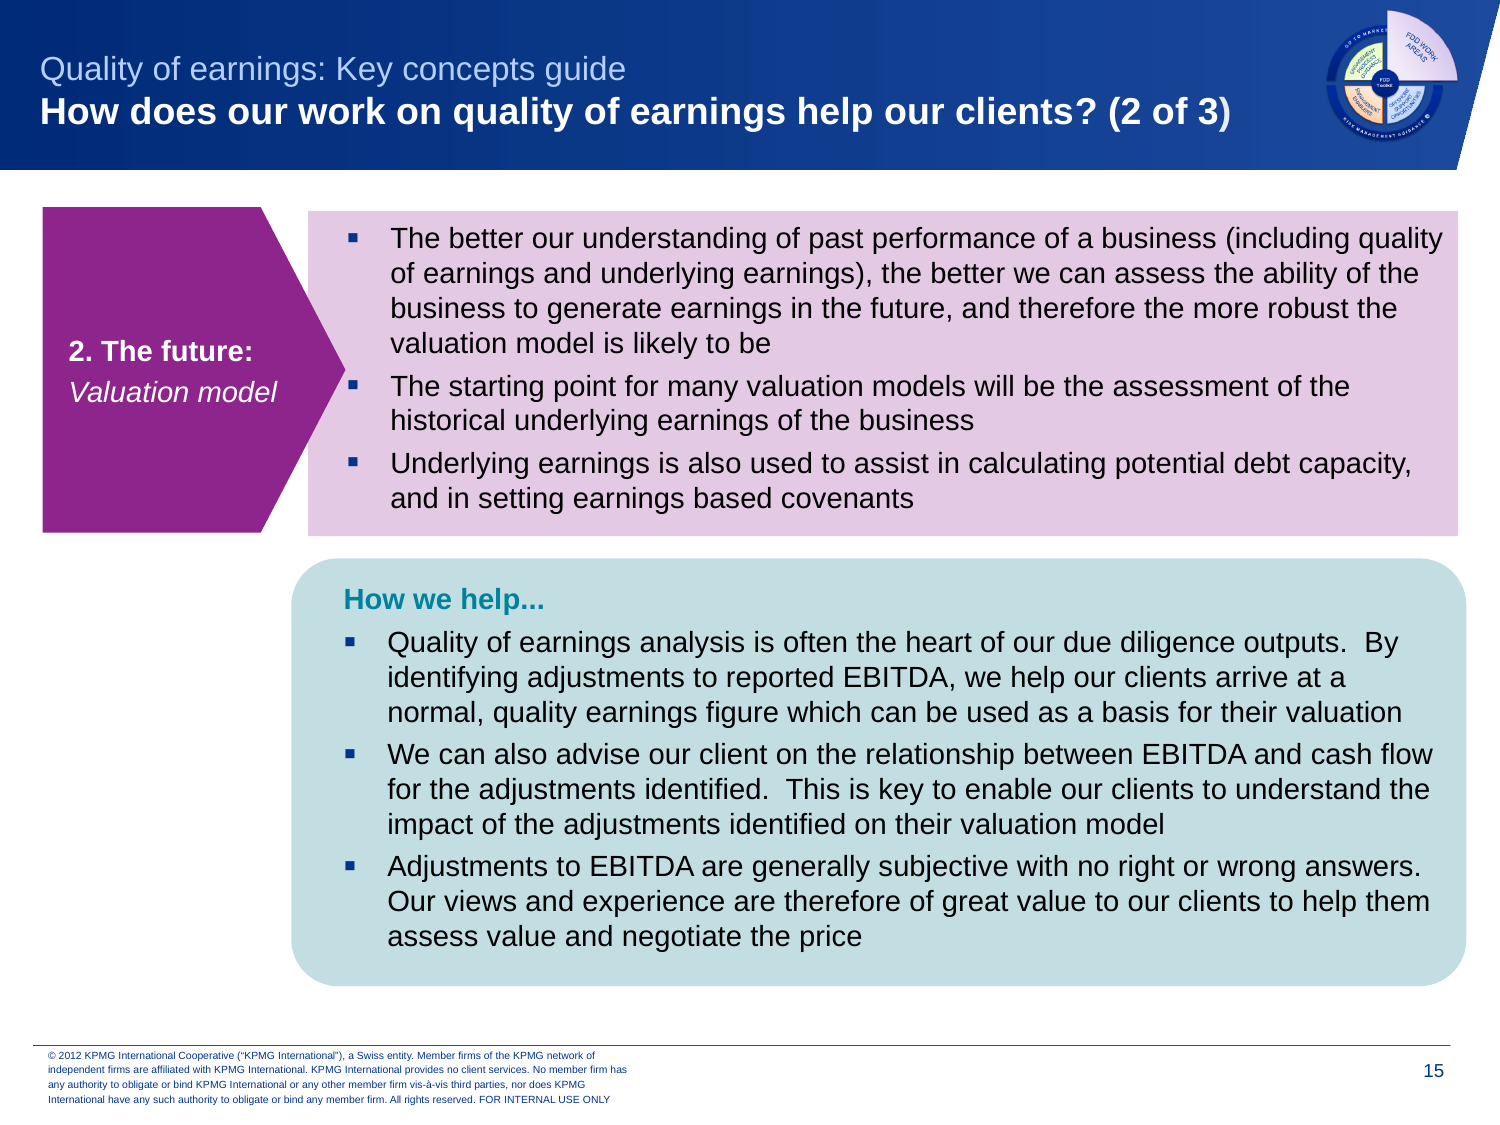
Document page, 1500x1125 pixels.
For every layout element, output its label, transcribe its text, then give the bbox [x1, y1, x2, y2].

text_box 2. The future: Valuation model [42, 207, 346, 533]
text_box How we help... Quality of earnings analysis is often the heart of our due diligence outputs. By identifying adjustments to reported EBITDA, we help our clients arrive at a normal, quality earnings figure which can be used as a basis for their valuation We can also advise our client on the relationship between EBITDA and cash flow for the adjustments identified. This is key to enable our clients to understand the impact of the adjustments identified on their valuation model Adjustments to EBITDA are generally subjective with no right or wrong answers. Our views and experience are therefore of great value to our clients to help them assess value and negotiate the price [291, 558, 1467, 987]
picture [1323, 8, 1460, 144]
text_box The better our understanding of past performance of a business (including quality of earnings and underlying earnings), the better we can assess the ability of the business to generate earnings in the future, and therefore the more robust the valuation model is likely to be The starting point for many valuation models will be the assessment of the historical underlying earnings of the business Underlying earnings is also used to assist in calculating potential debt capacity, and in setting earnings based covenants [308, 210, 1459, 537]
text_box Quality of earnings: Key concepts guide How does our work on quality of earnings help our clients? (2 of 3) [24, 8, 1500, 171]
